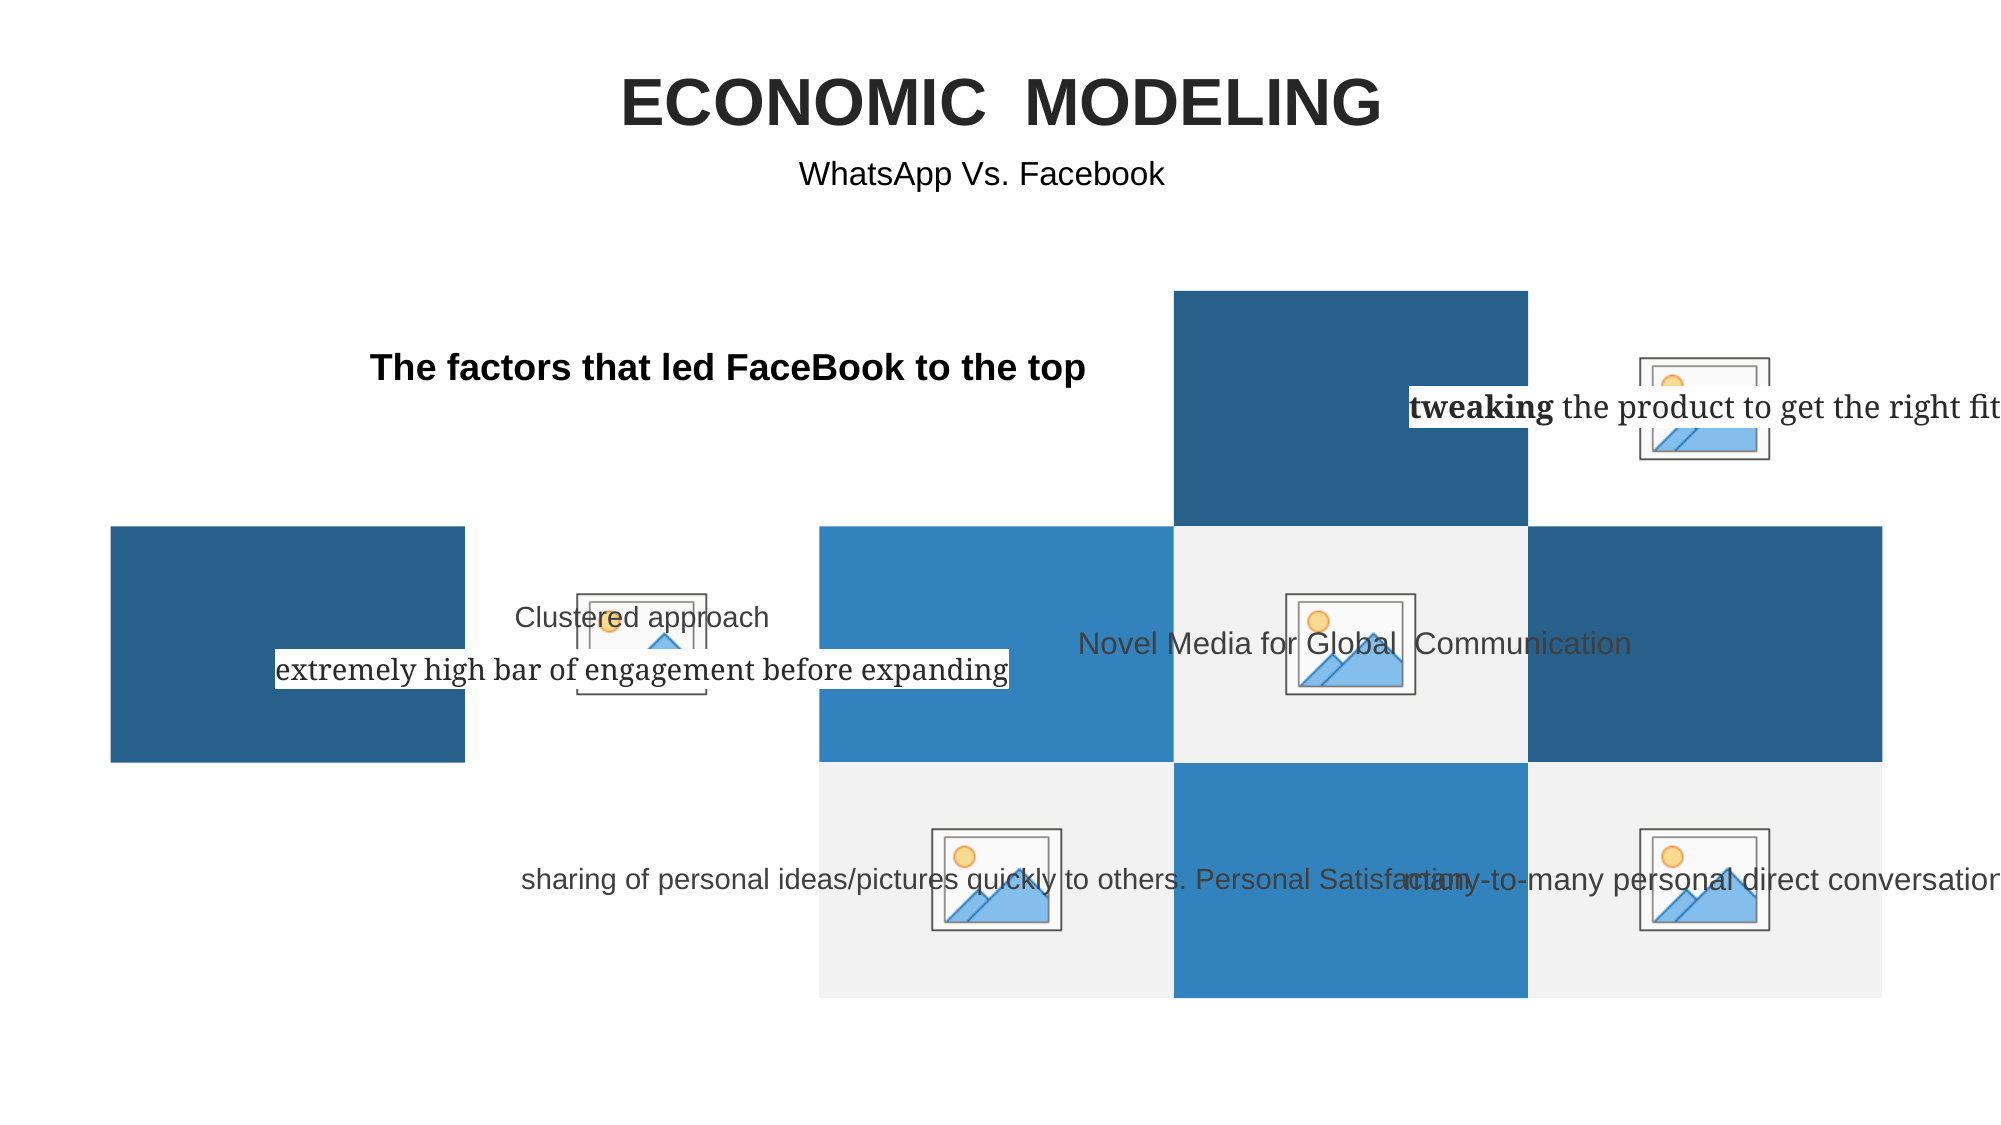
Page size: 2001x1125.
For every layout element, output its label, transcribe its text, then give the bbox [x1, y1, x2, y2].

text_box WhatsApp Vs. Facebook [733, 144, 1232, 201]
text_box The factors that led FaceBook to the top [348, 335, 1109, 392]
picture [464, 290, 1883, 999]
list ECONOMIC MODELING [53, 55, 1952, 153]
